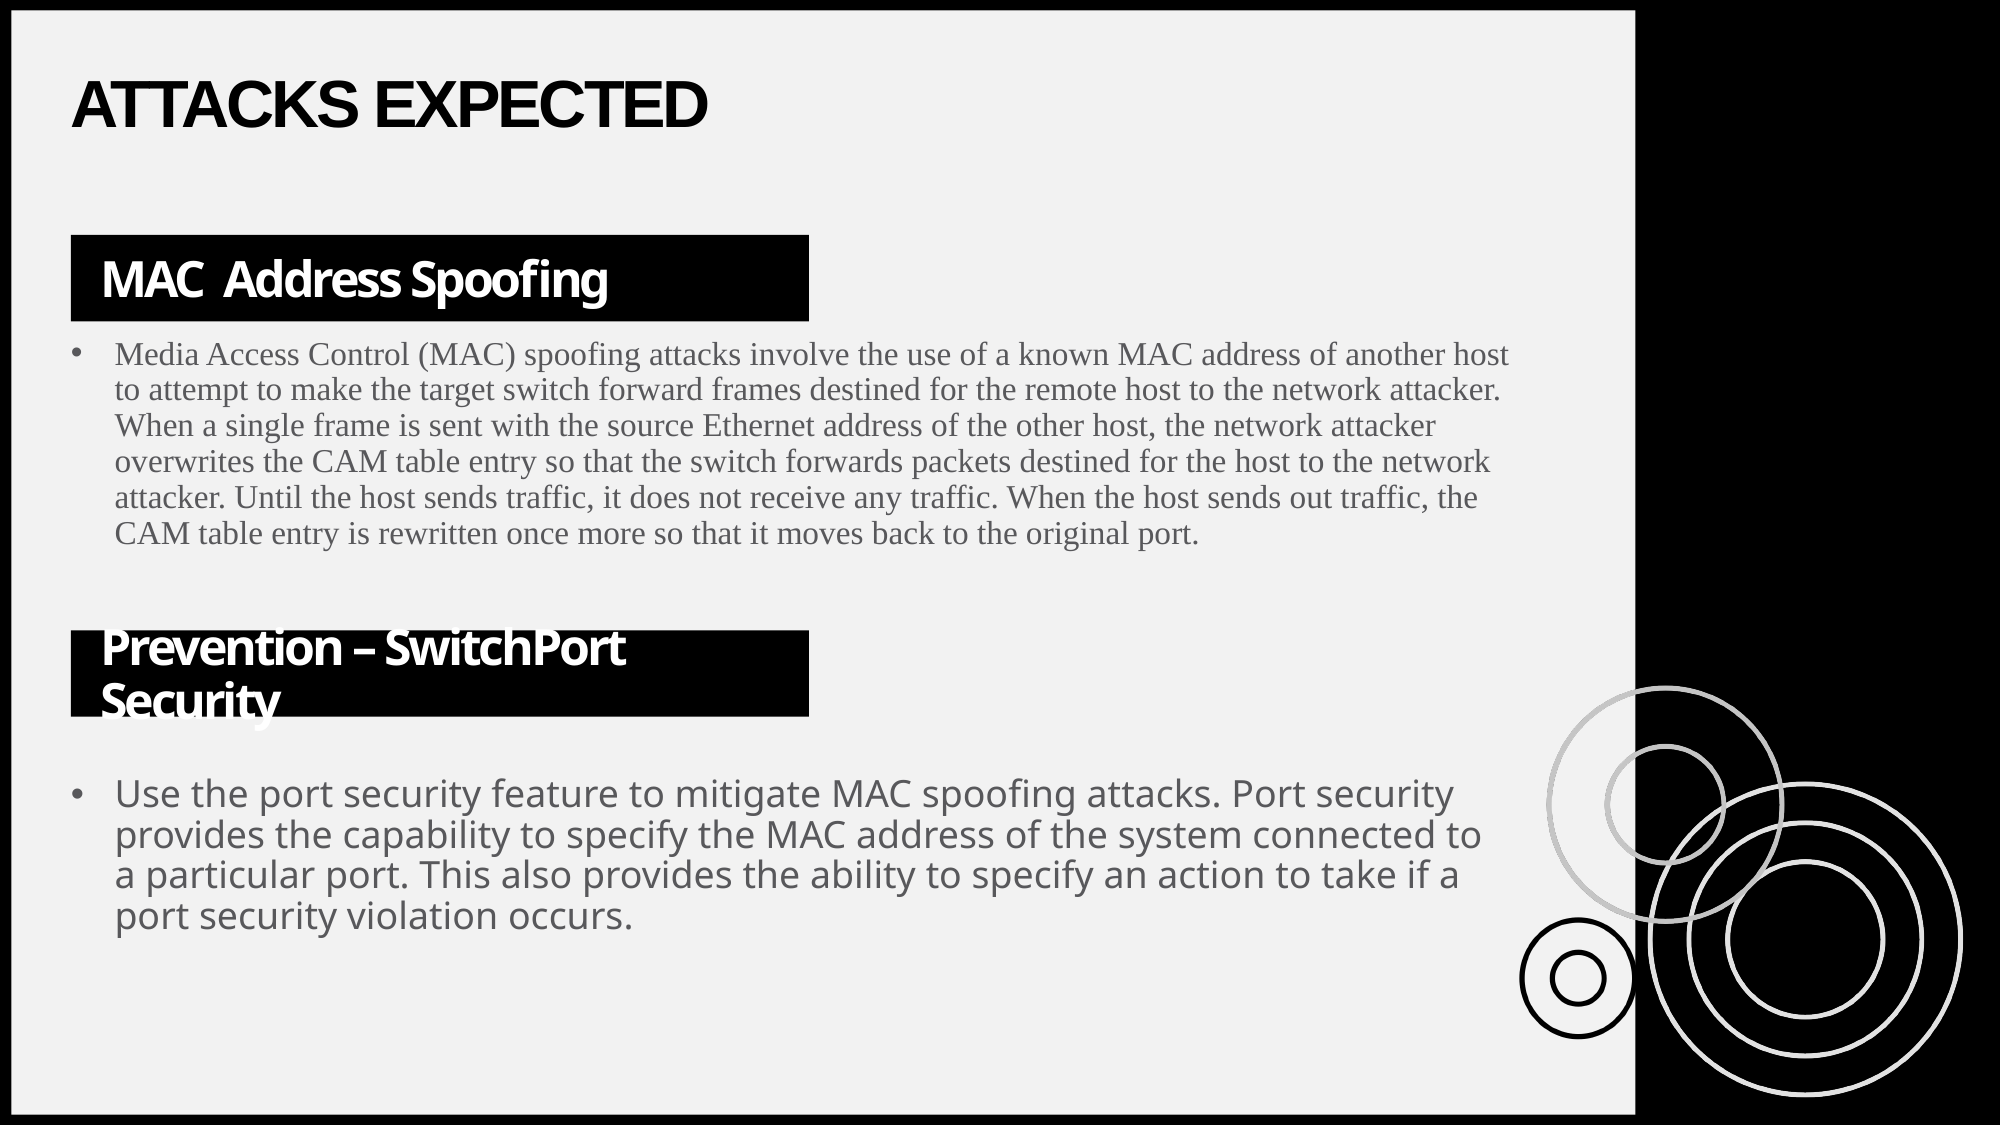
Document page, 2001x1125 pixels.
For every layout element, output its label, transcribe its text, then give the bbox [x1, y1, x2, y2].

list Use the port security feature to mitigate MAC spoofing attacks. Port security provides the capability to specify the MAC address of the system connected to a particular port. This also provides the ability to specify an action to take if a port security violation occurs. [70, 775, 1430, 1005]
text_box [1634, 0, 2000, 579]
list Prevention – SwitchPort Security [70, 630, 809, 717]
list Media Access Control (MAC) spoofing attacks involve the use of a known MAC address of another host to attempt to make the target switch forward frames destined for the remote host to the network attacker. When a single frame is sent with the source Ethernet address of the other host, the network attacker overwrites the CAM table entry so that the switch forwards packets destined for the host to the network attacker. Until the host sends traffic, it does not receive any traffic. When the host sends out traffic, the CAM table entry is rewritten once more so that it moves back to the original port. [70, 336, 1546, 549]
title ATTACKS EXPECTED [70, 70, 1580, 142]
picture [1430, 579, 2000, 1125]
list MAC Address Spoofing [70, 234, 809, 322]
